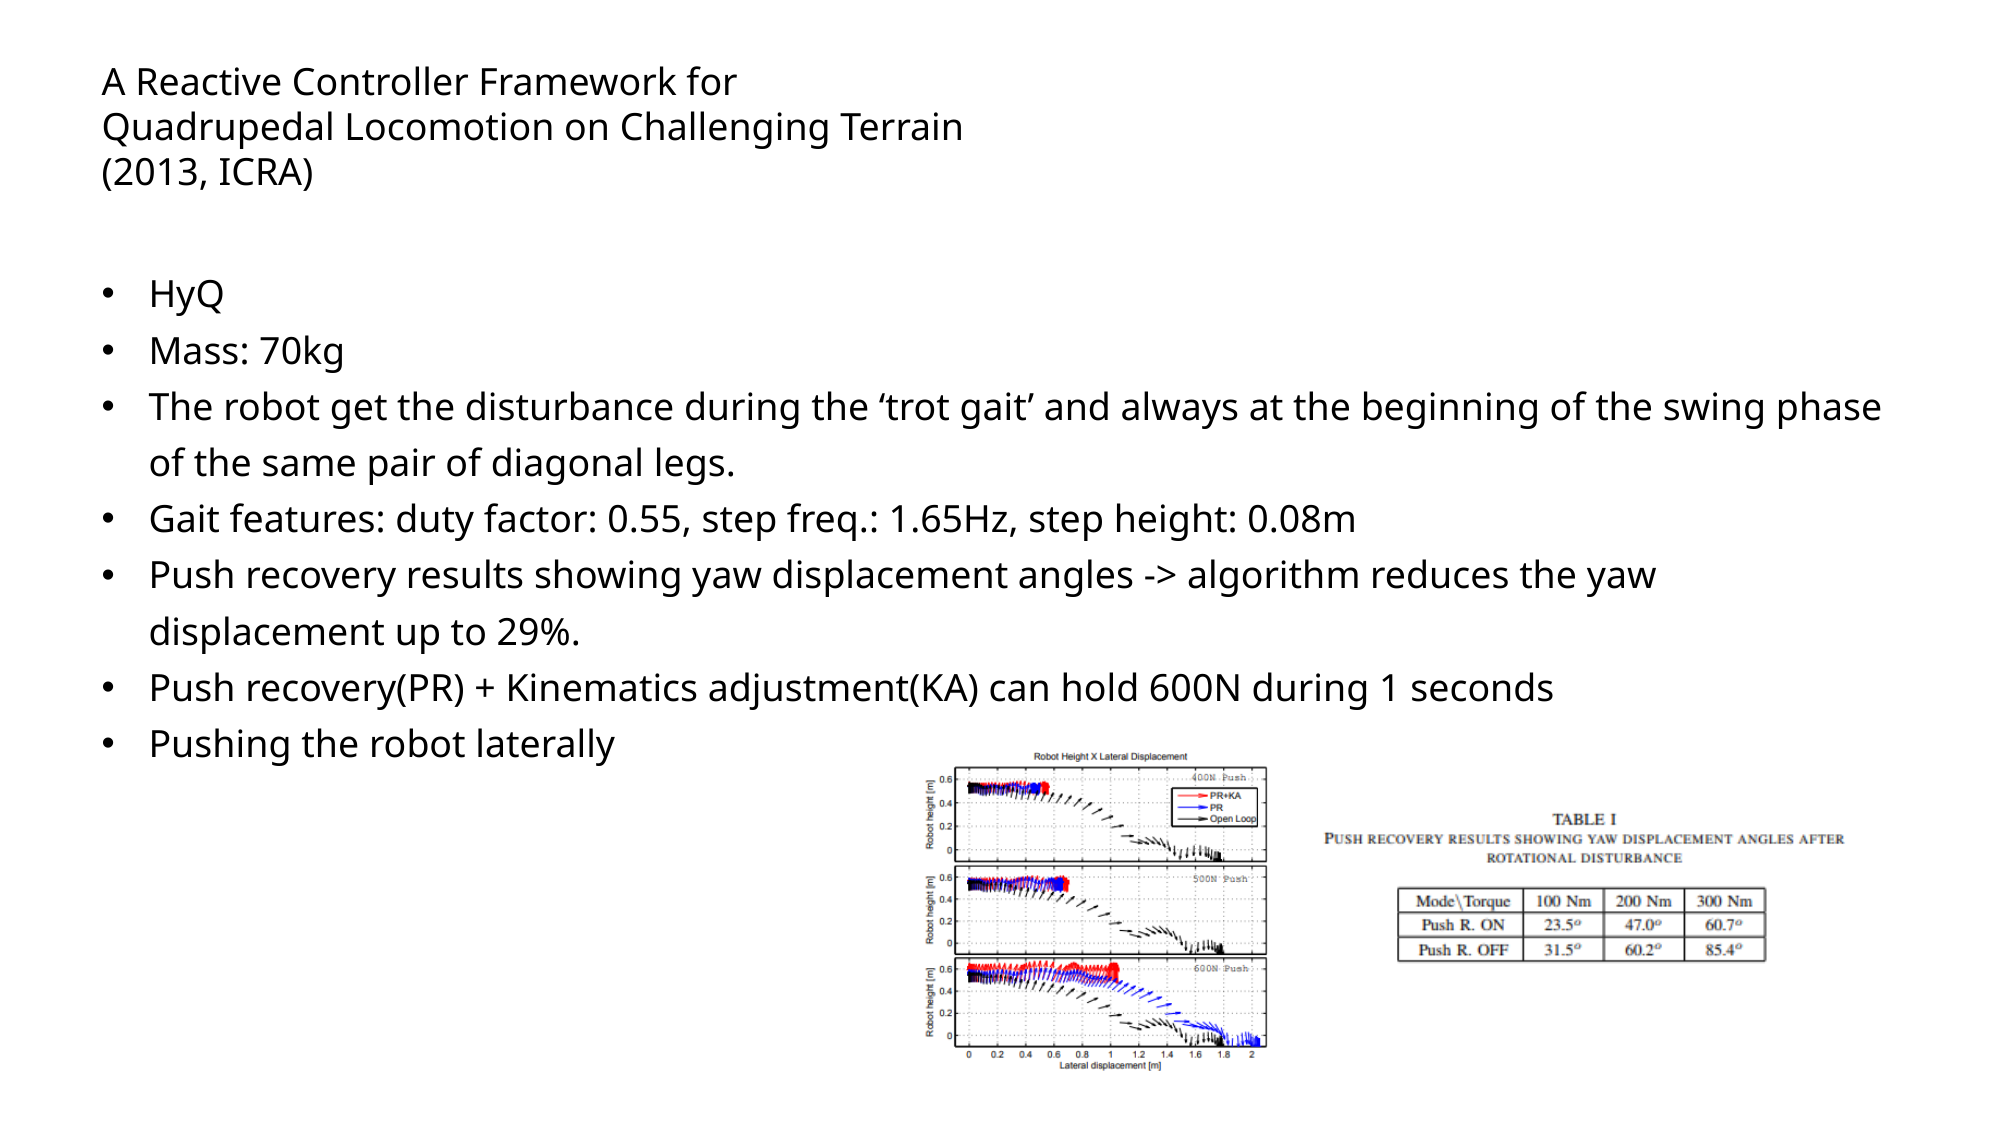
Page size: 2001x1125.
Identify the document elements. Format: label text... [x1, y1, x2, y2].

text_box HyQ Mass: 70kg The robot get the disturbance during the ‘trot gait’ and always at the beginning of the swing phase of the same pair of diagonal legs. Gait features: duty factor: 0.55, step freq.: 1.65Hz, step height: 0.08m Push recovery results showing yaw displacement angles -> algorithm reduces the yaw displacement up to 29%. Push recovery(PR) + Kinematics adjustment(KA) can hold 600N during 1 seconds Pushing the robot laterally [86, 251, 1913, 829]
picture [1310, 800, 1856, 973]
picture [905, 739, 1282, 1085]
text_box A Reactive Controller Framework for Quadrupedal Locomotion on Challenging Terrain (2013, ICRA) [86, 50, 987, 201]
